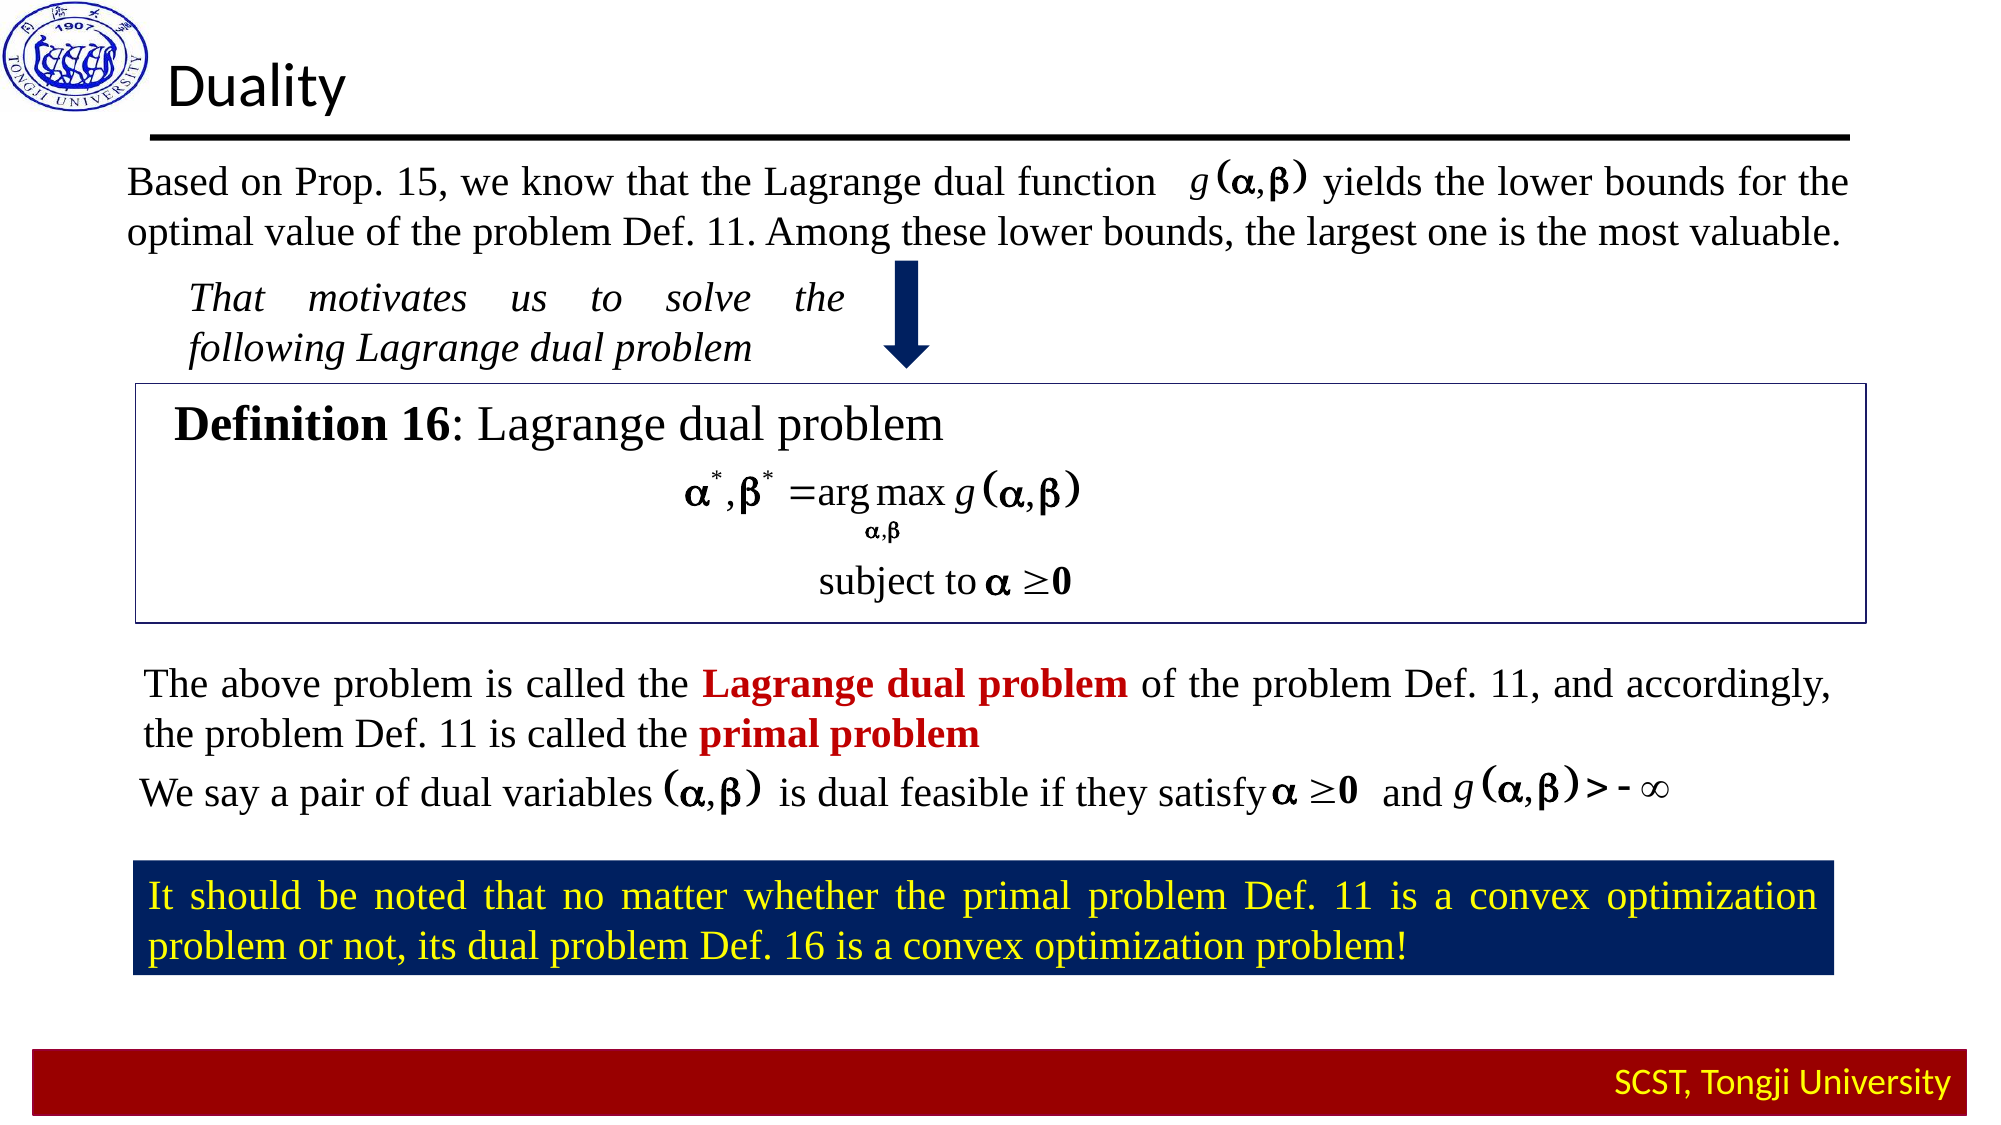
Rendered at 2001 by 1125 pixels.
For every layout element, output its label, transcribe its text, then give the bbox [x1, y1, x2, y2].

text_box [1181, 150, 1313, 215]
text_box Duality [152, 12, 1490, 146]
text_box Based on Prop. 15, we know that the Lagrange dual function yields the lower bounds for the optimal value of the problem Def. 11. Among these lower bounds, the largest one is the most valuable. [112, 146, 1867, 261]
picture [0, 0, 150, 112]
text_box It should be noted that no matter whether the primal problem Def. 11 is a convex optimization problem or not, its dual problem Def. 16 is a convex optimization problem! [133, 860, 1835, 976]
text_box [124, 260, 1867, 826]
